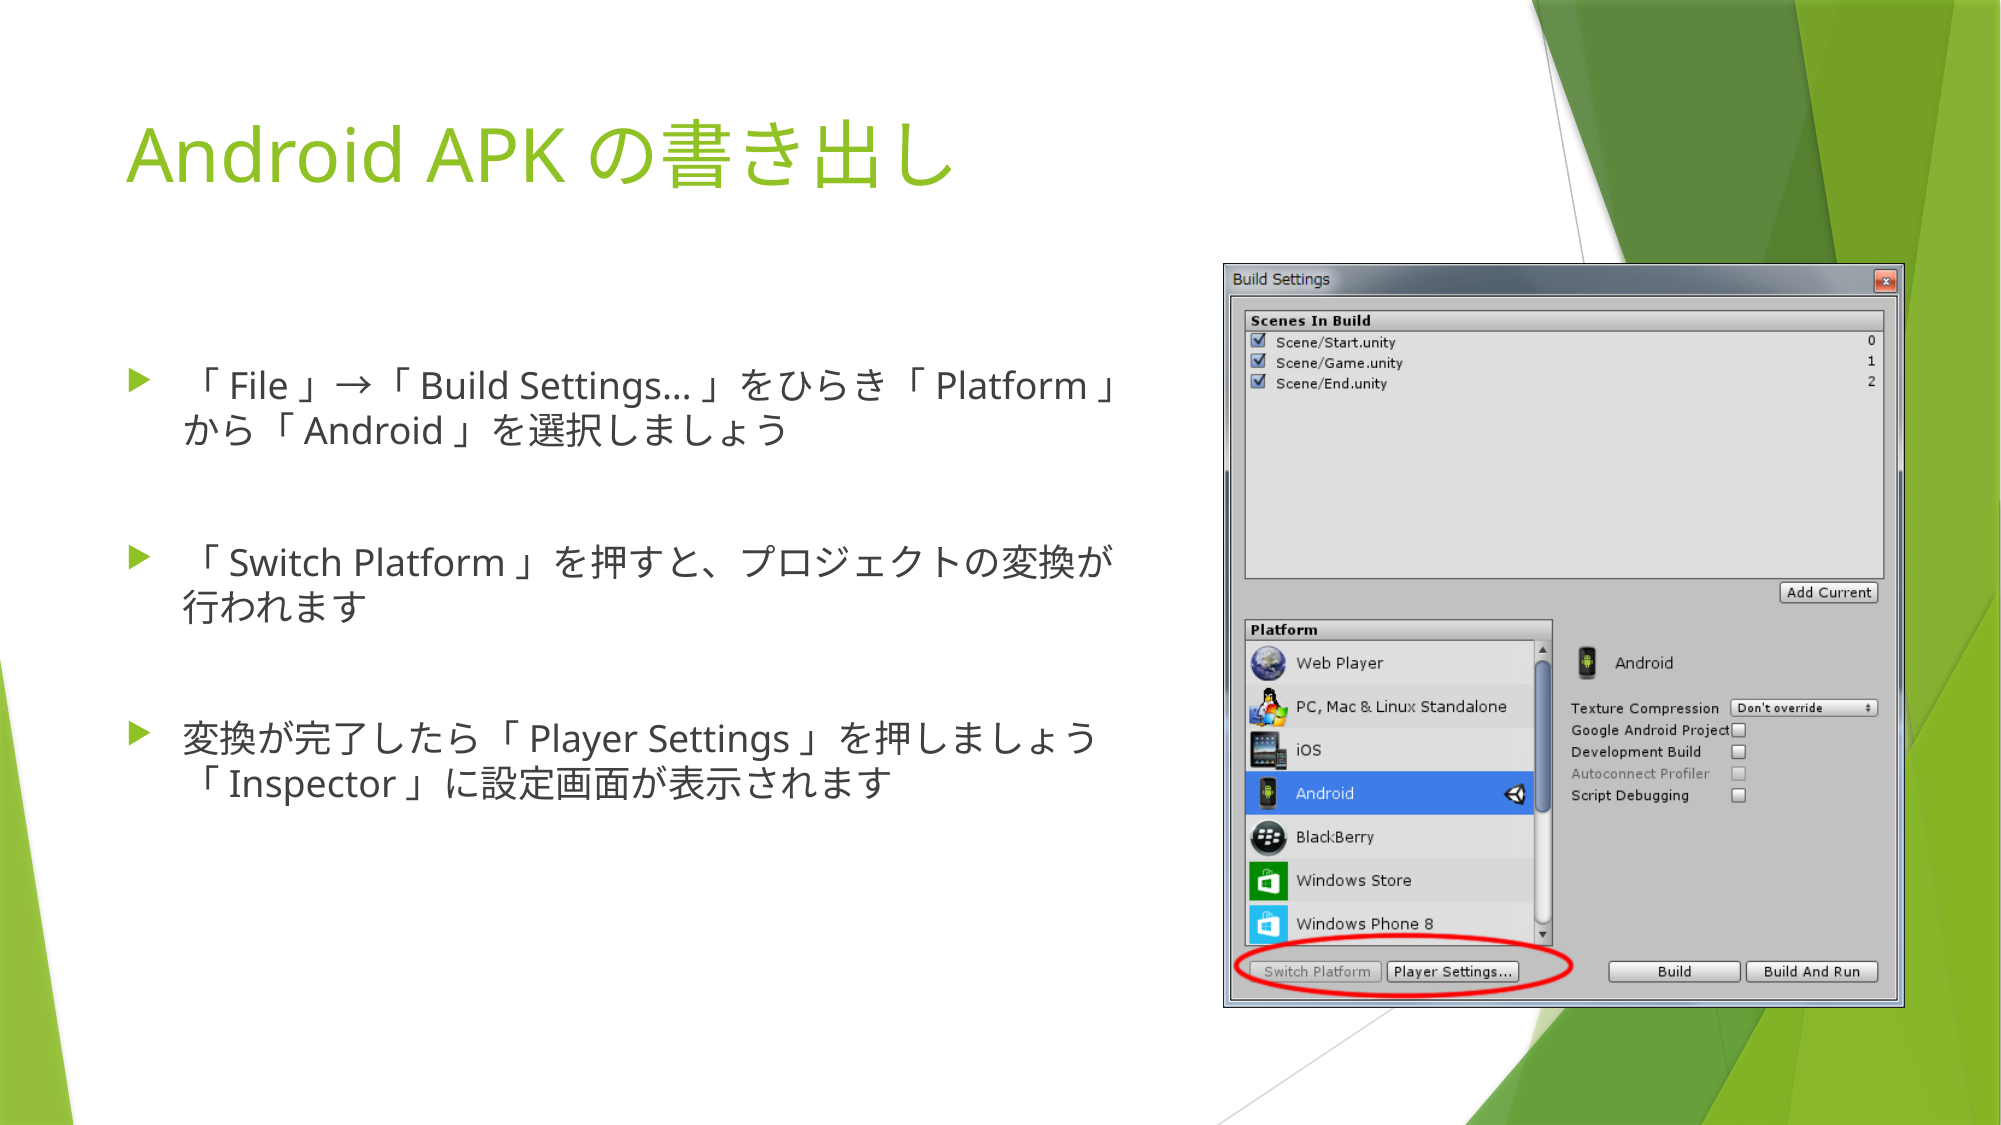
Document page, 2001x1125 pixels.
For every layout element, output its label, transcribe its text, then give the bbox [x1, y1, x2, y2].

title Android APKの書き出し [111, 99, 1522, 317]
list 「File」→「Build Settings…」をひらき「Platform」から「Android」を選択しましょう 「Switch Platform」を押すと、プロジェクトの変換が行われます 変換が完了したら「Player Settings」を押しましょう「Inspector」に設定画面が表示されます [111, 354, 1152, 992]
picture [1222, 262, 1906, 1008]
